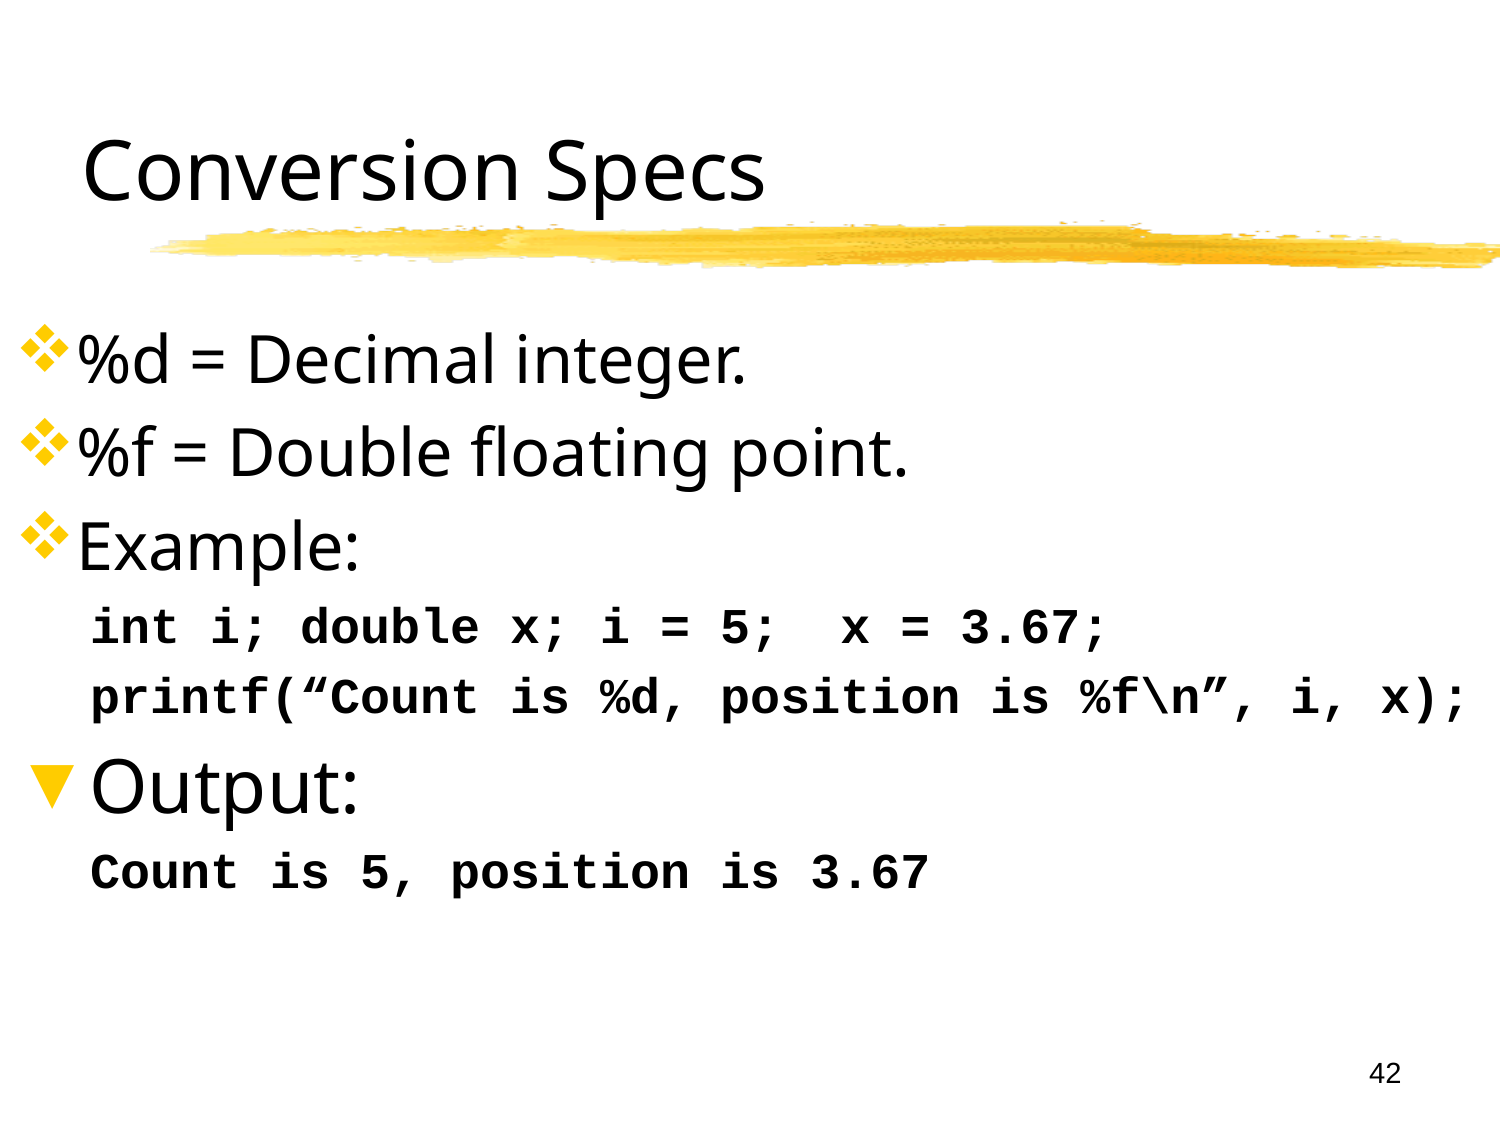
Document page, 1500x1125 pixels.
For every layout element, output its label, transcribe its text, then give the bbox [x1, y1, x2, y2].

title Conversion Specs [66, 37, 1342, 225]
slide_number 42 [1103, 1021, 1417, 1098]
list %d = Decimal integer. %f = Double floating point. Example: int i; double x; i = 5; x = 3.67; printf(“Count is %d, position is %f\n”, i, x); Output: Count is 5, position is 3.67 [0, 309, 1500, 994]
picture [150, 215, 1500, 279]
